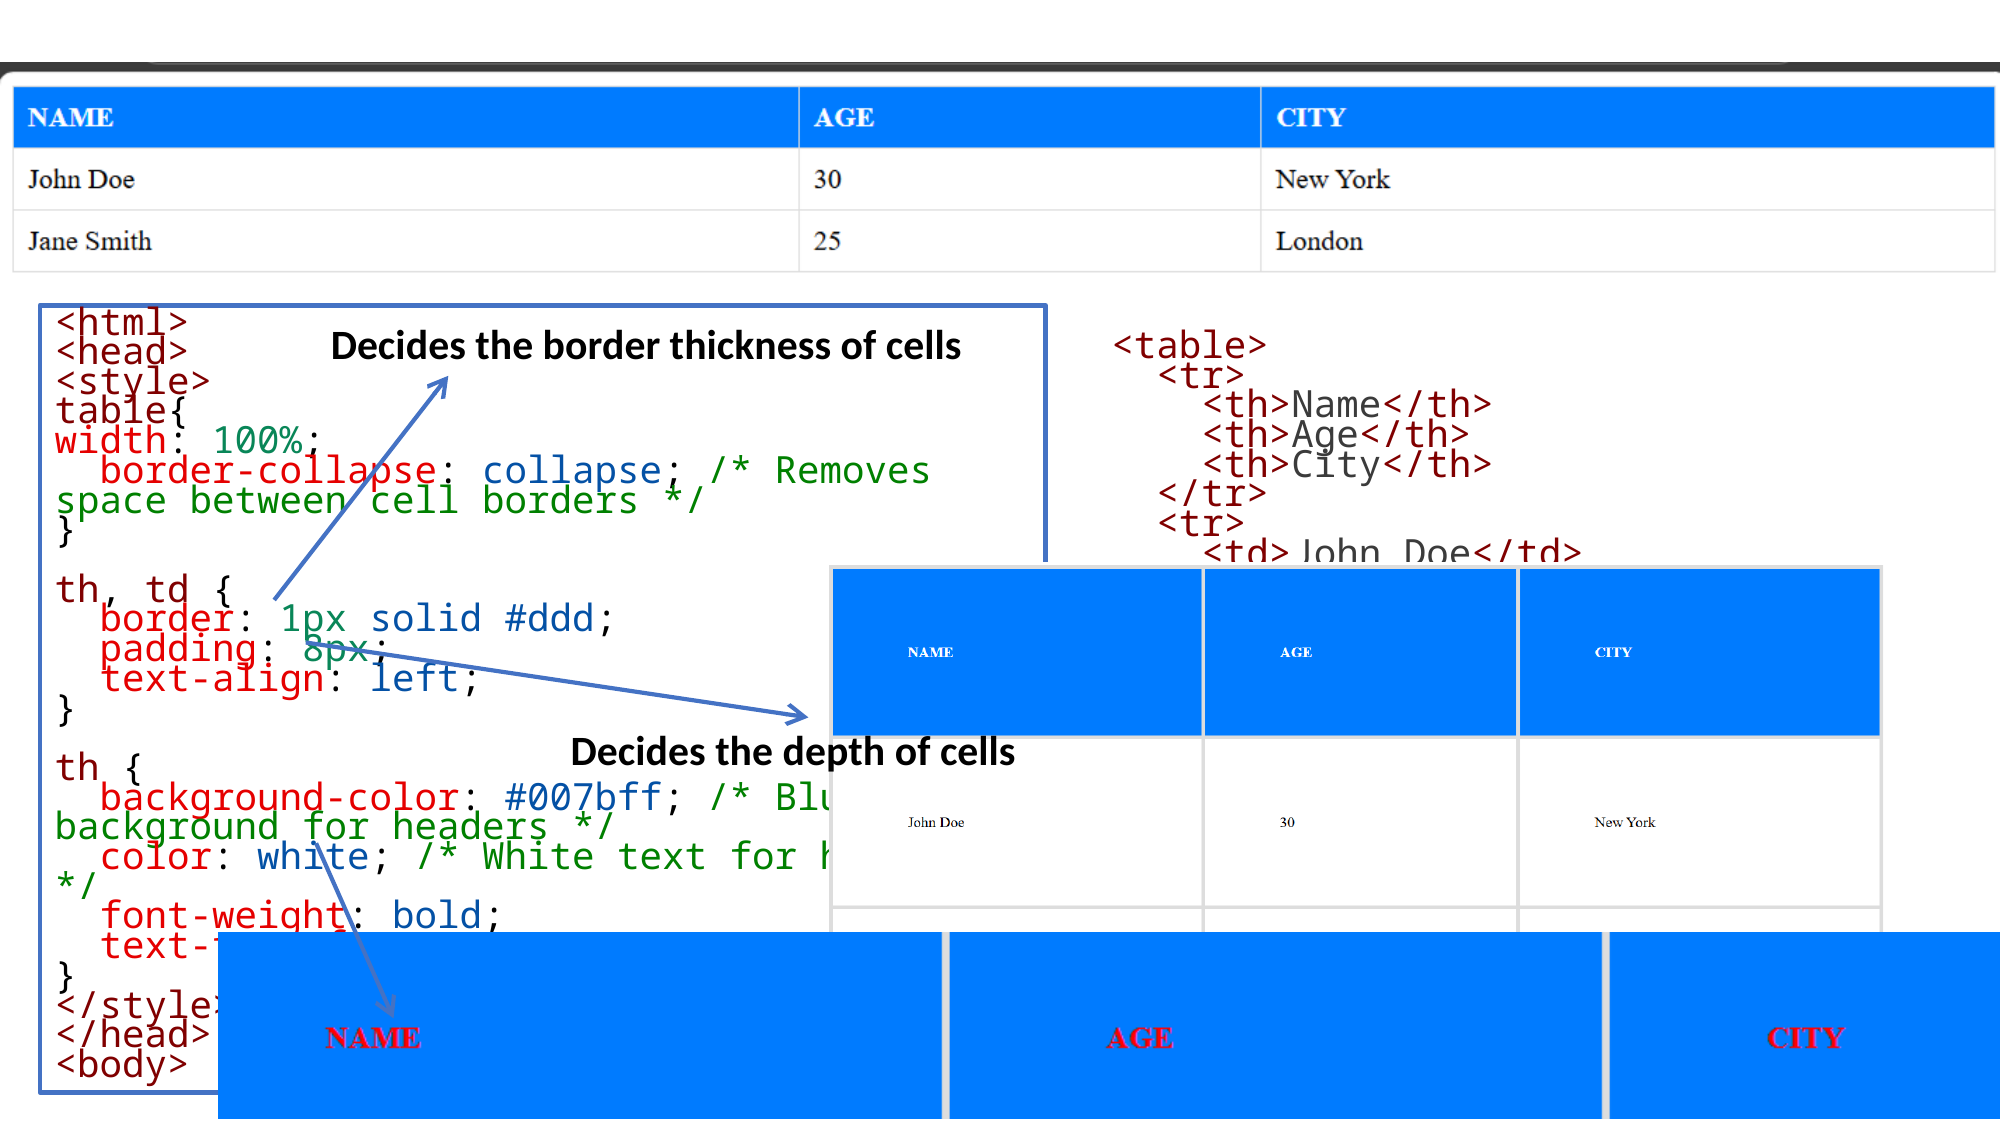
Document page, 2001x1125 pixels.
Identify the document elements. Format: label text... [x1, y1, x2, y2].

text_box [274, 375, 449, 600]
text_box Decides the border thickness of cells [316, 340, 1086, 375]
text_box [305, 642, 809, 718]
picture [0, 62, 2000, 340]
text_box <html> <head> <style> table{ width: 100%; border-collapse: collapse; /* Removes space between cell borders */ } th, td { border: 1px solid #ddd; padding: 8px; text-align: left; } th { background-color: #007bff; /* Blue background for headers */ color: white; /* White text for headers */ font-weight: bold; text-transform: uppercase; } </style> </head> <body> [39, 340, 1046, 1093]
picture [218, 562, 2000, 1119]
text_box <table> <tr> <th>Name</th> <th>Age</th> <th>City</th> </tr> <tr> <td>John Doe</td> <td>30</td> <td>New York</td> </tr> <tr> <td>Jane Smith</td> <td>25</td> <td>London</td> </tr> </table> </body> </html> [1096, 340, 1867, 562]
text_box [316, 843, 394, 1019]
text_box Decides the depth of cells [555, 716, 829, 782]
